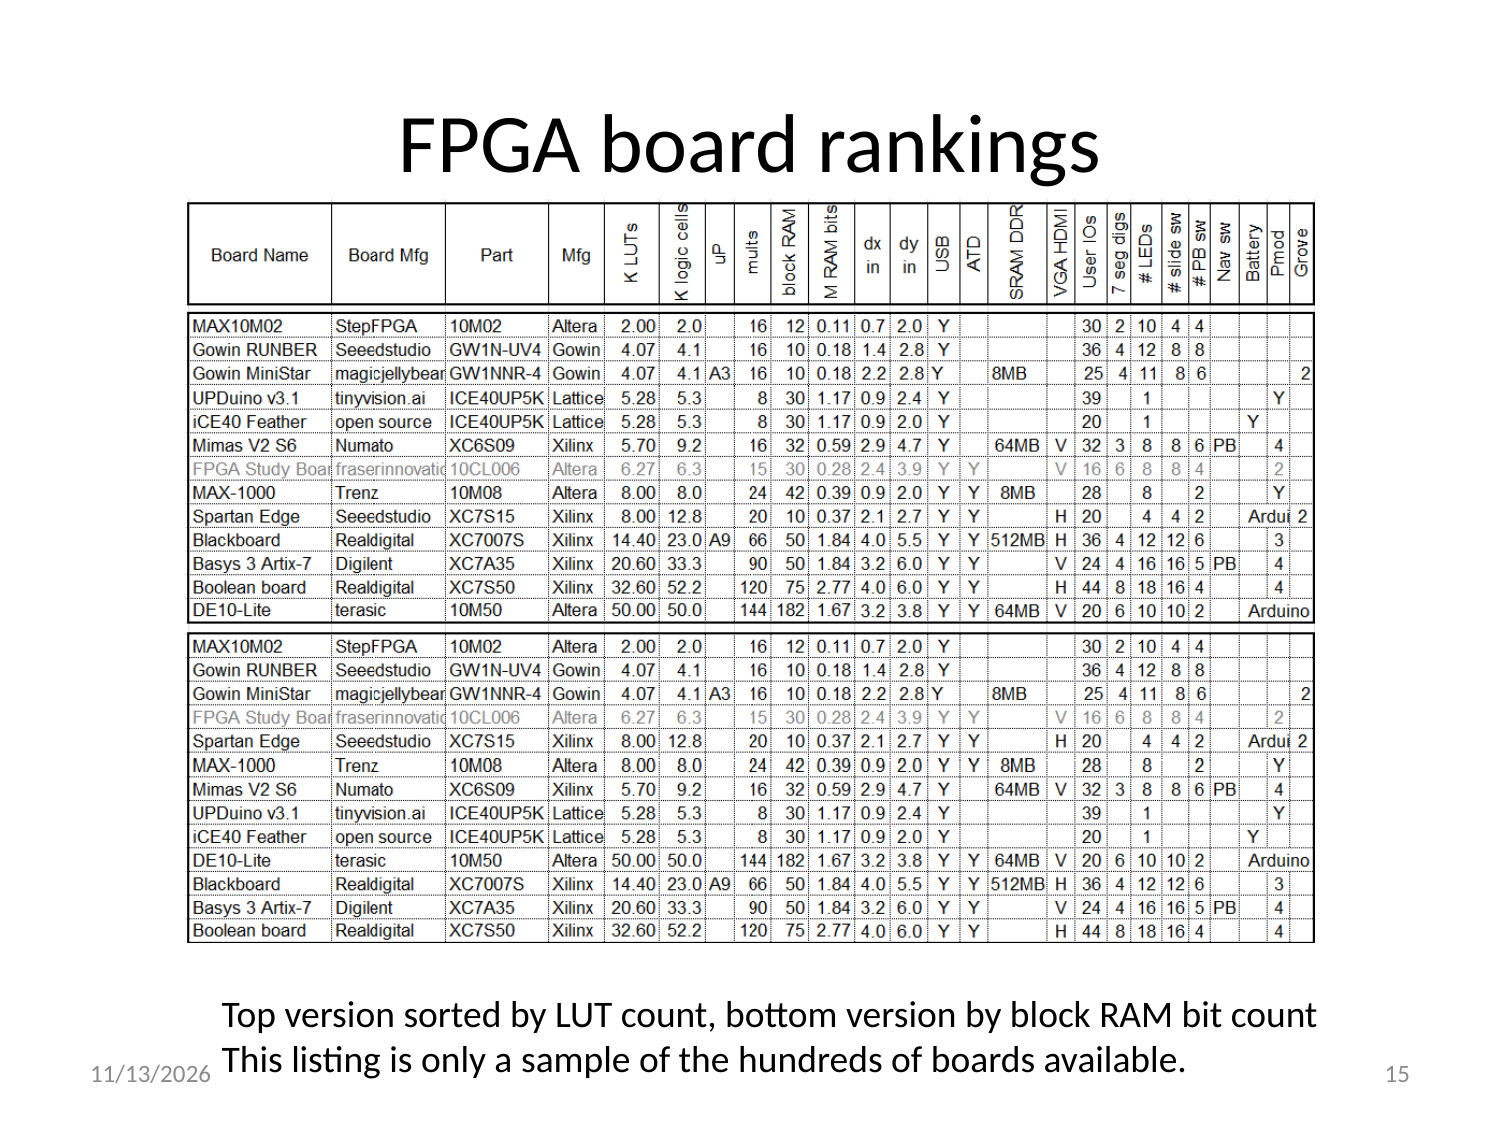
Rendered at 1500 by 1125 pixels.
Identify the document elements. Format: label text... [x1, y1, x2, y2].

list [185, 199, 1315, 943]
slide_number 15 [1074, 1042, 1425, 1103]
text_box Top version sorted by LUT count, bottom version by block RAM bit count This listing is only a sample of the hundreds of boards available. [206, 982, 1334, 1087]
text_box [74, 45, 1425, 233]
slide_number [75, 1042, 425, 1103]
